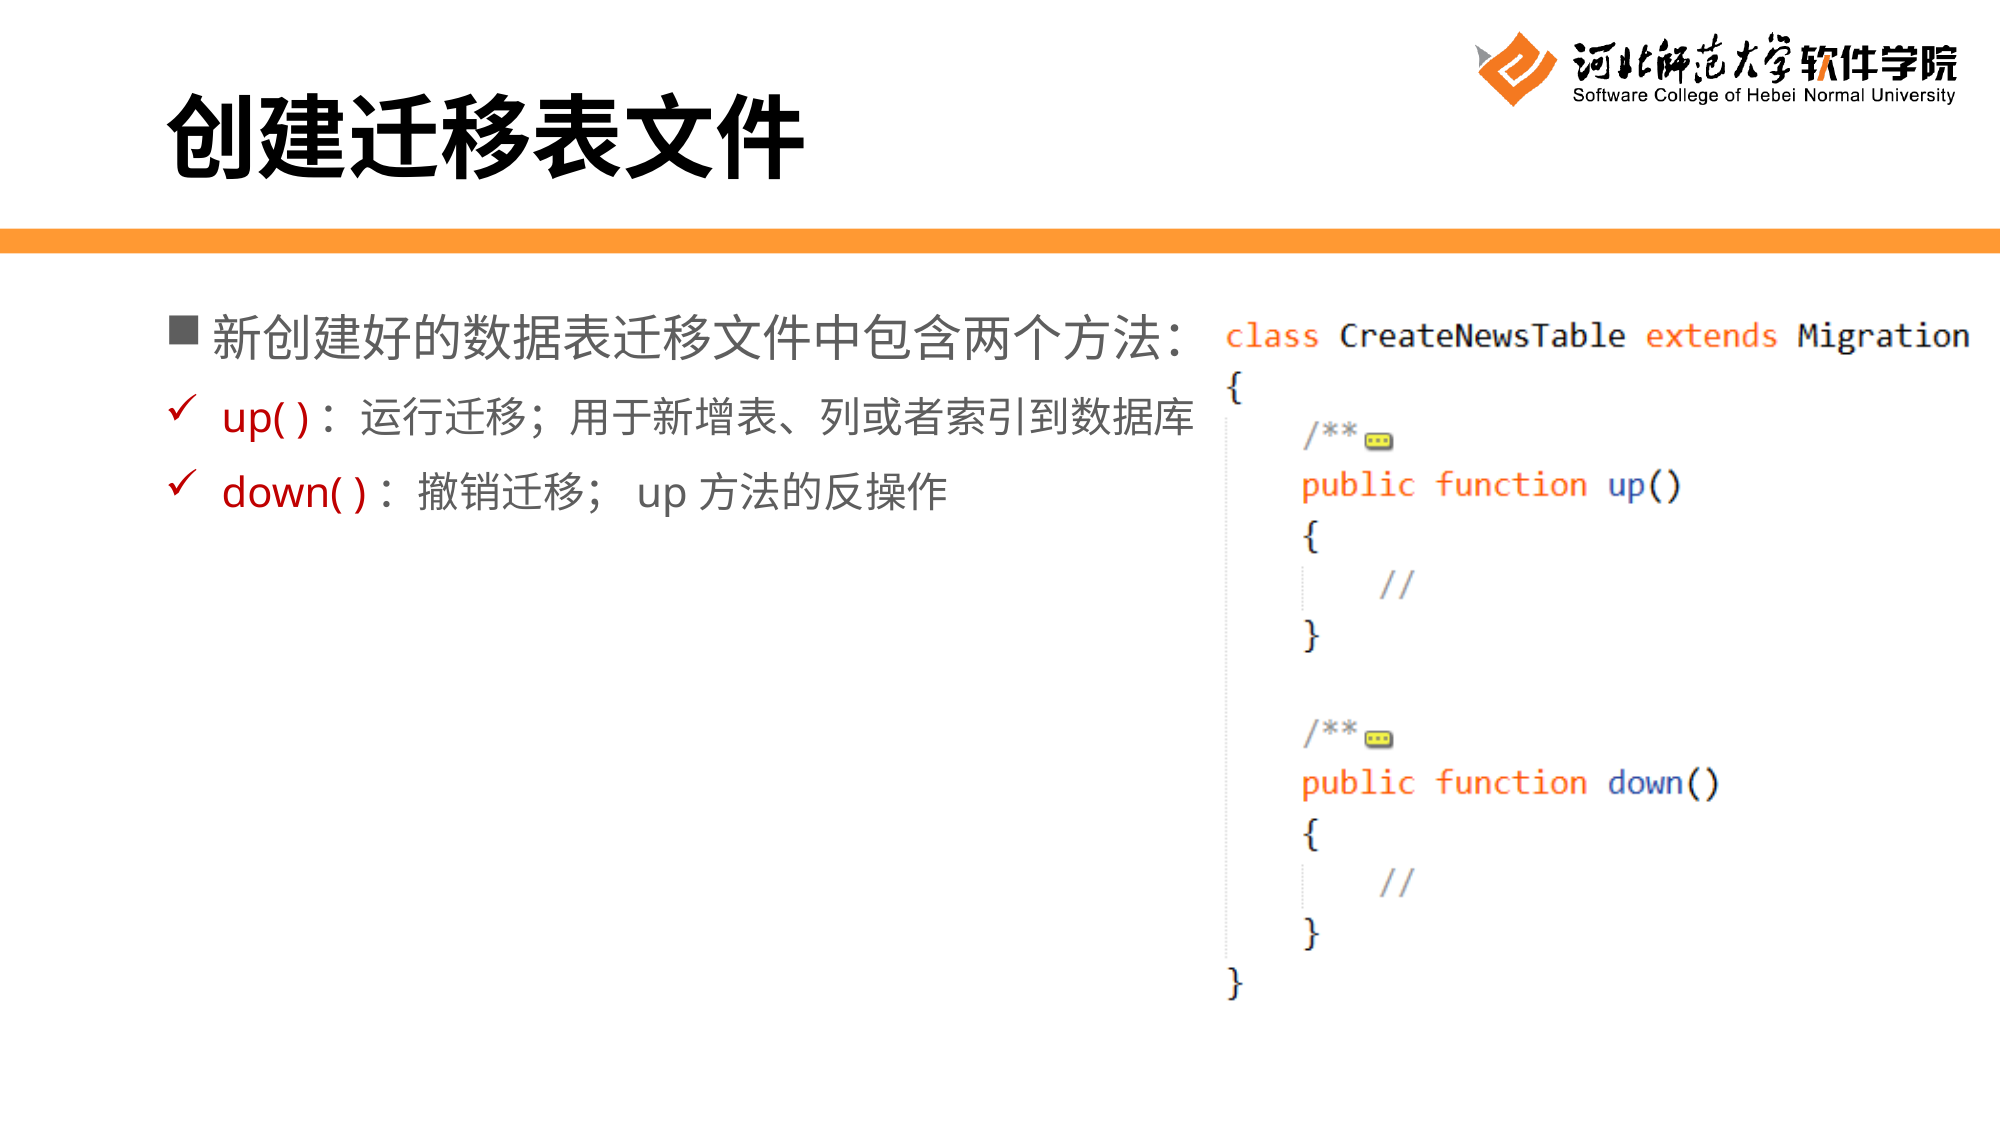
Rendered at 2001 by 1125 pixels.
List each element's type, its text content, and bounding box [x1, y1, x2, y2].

list 创建迁移表文件 [150, 84, 1387, 198]
picture [1475, 31, 1957, 107]
picture [1216, 311, 1973, 1012]
text_box 新创建好的数据表迁移文件中包含两个方法： up( )：运行迁移；用于新增表、列或者索引到数据库 down( )：撤销迁移；up方法的反操作 [150, 268, 1859, 524]
